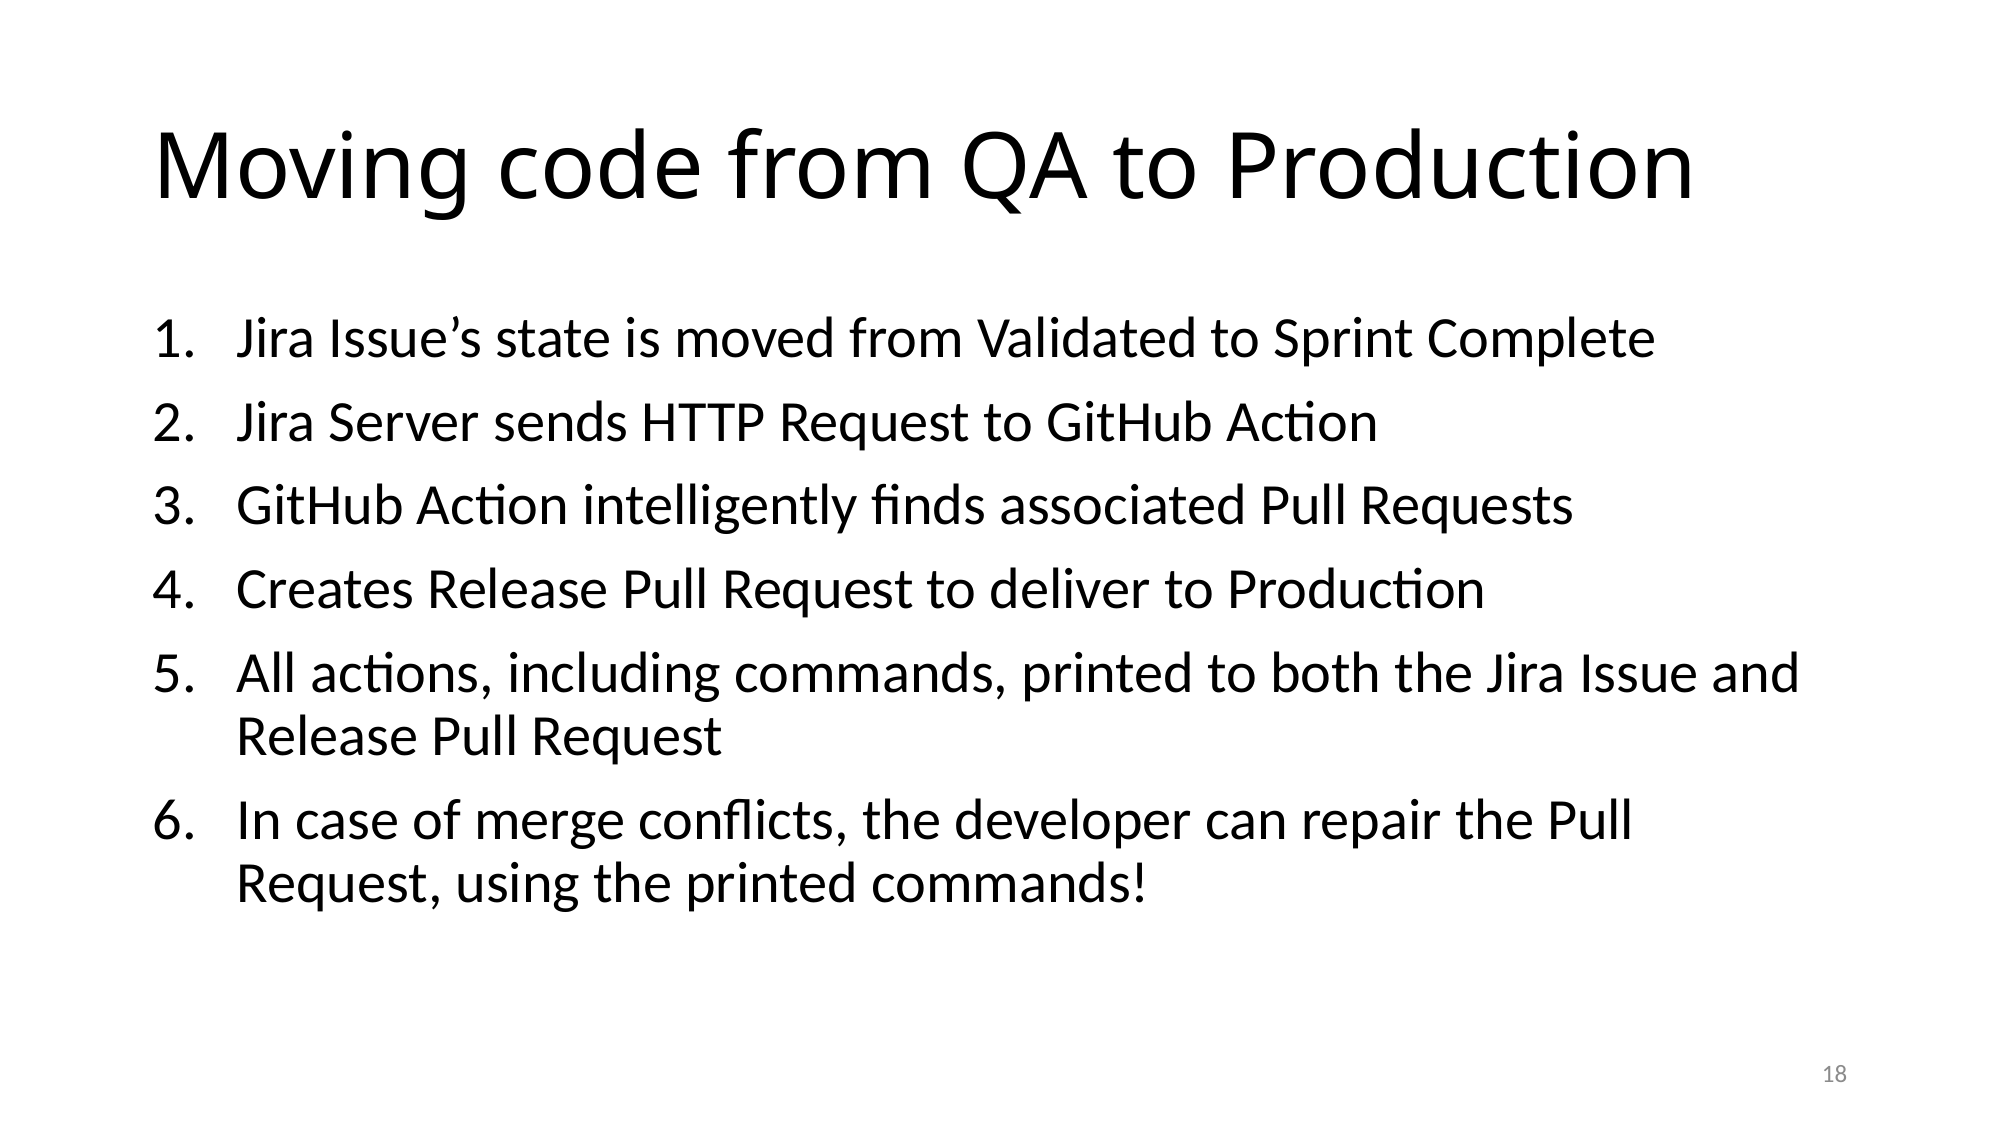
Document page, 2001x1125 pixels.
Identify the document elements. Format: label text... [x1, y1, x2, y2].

list Jira Issue’s state is moved from Validated to Sprint Complete Jira Server sends HTTP Request to GitHub Action GitHub Action intelligently finds associated Pull Requests Creates Release Pull Request to deliver to Production All actions, including commands, printed to both the Jira Issue and Release Pull Request In case of merge conflicts, the developer can repair the Pull Request, using the printed commands! [137, 299, 1863, 1014]
slide_number 18 [1412, 1042, 1863, 1103]
title Moving code from QA to Production [137, 59, 1863, 278]
